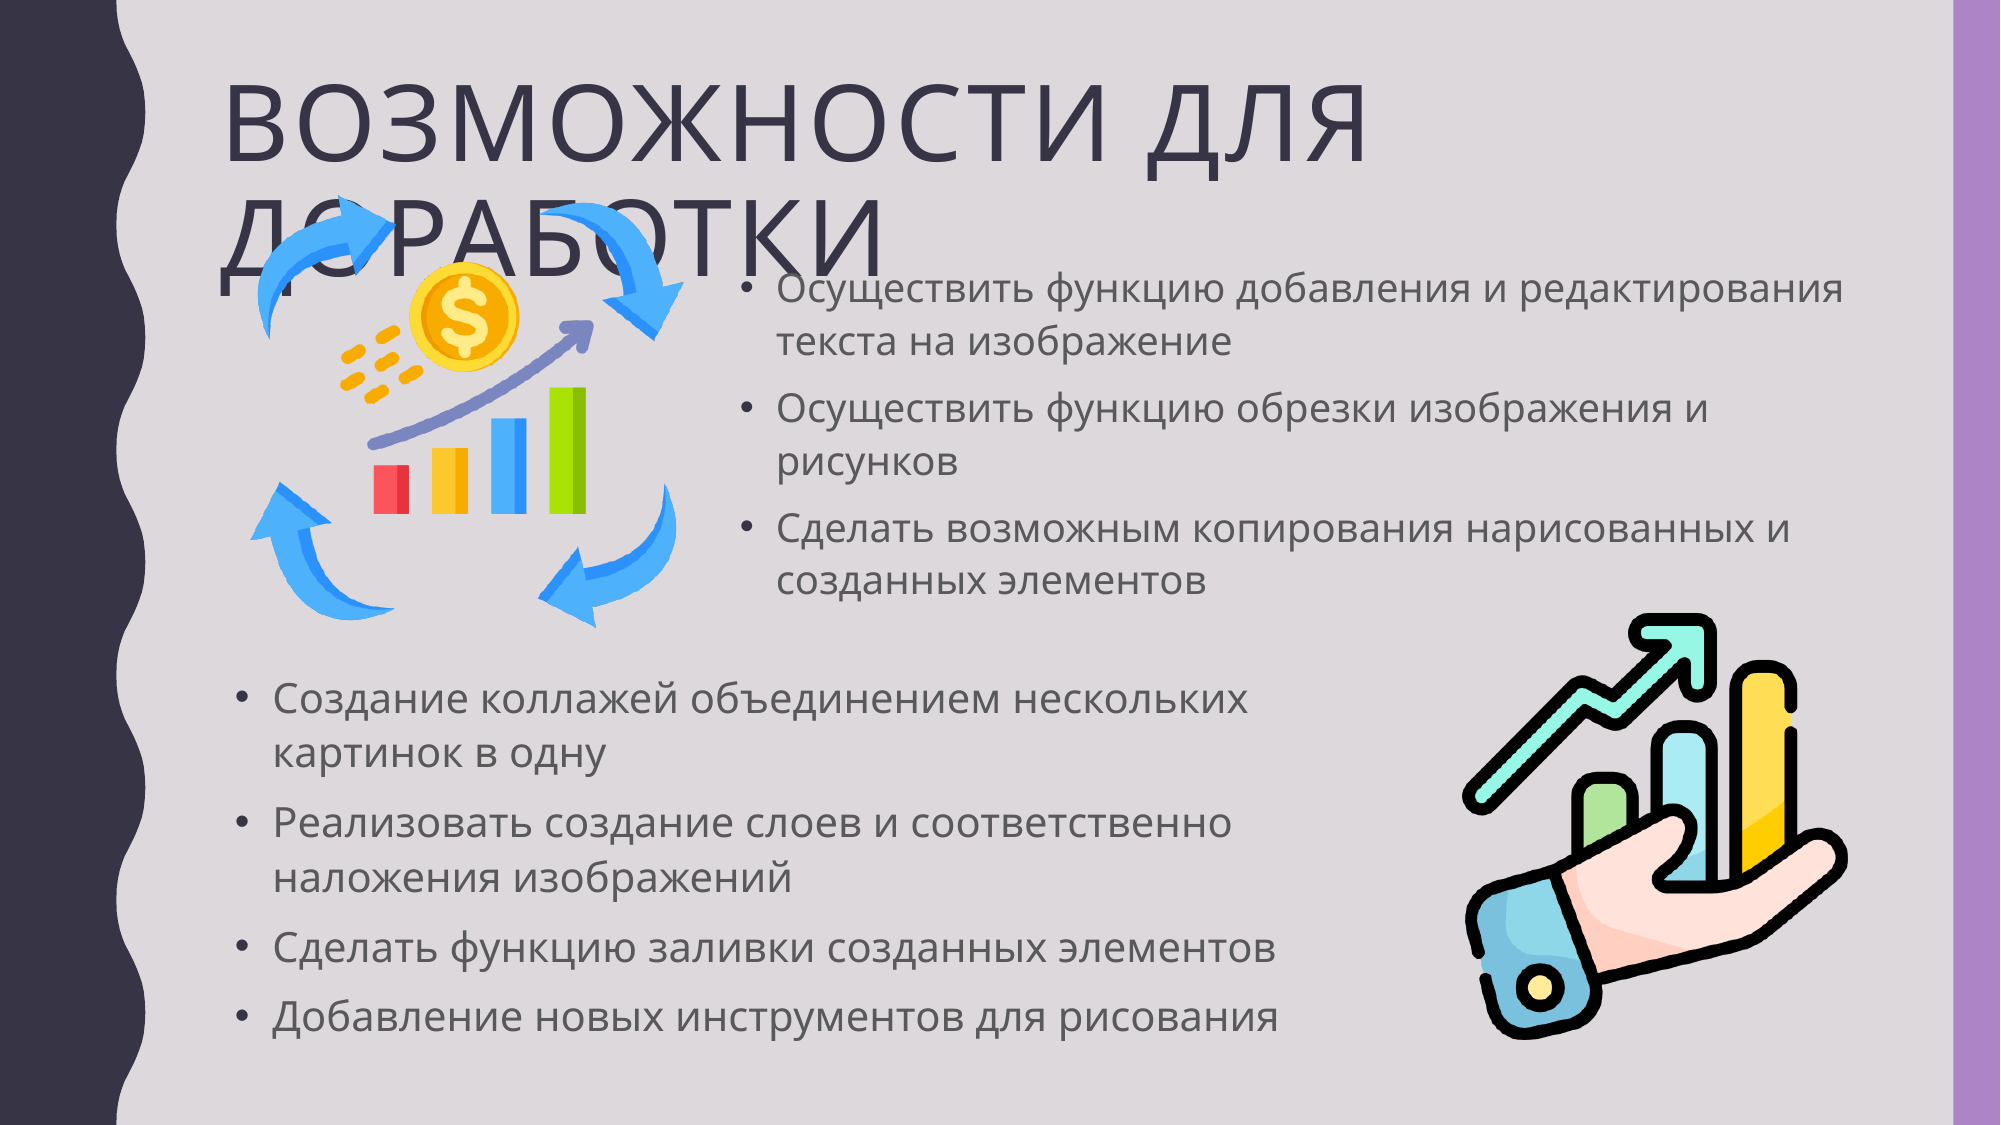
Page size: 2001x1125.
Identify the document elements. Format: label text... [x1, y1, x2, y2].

title Возможности для доработки [205, 62, 1875, 226]
list Создание коллажей объединением нескольких картинок в одну Реализовать создание слоев и соответственно наложения изображений Сделать функцию заливки созданных элементов Добавление новых инструментов для рисования [220, 658, 1442, 1063]
text_box Осуществить функцию добавления и редактирования текста на изображение Осуществить функцию обрезки изображения и рисунков Сделать возможным копирования нарисованных и созданных элементов [724, 250, 1900, 614]
picture [1441, 613, 1868, 1040]
picture [240, 184, 693, 637]
